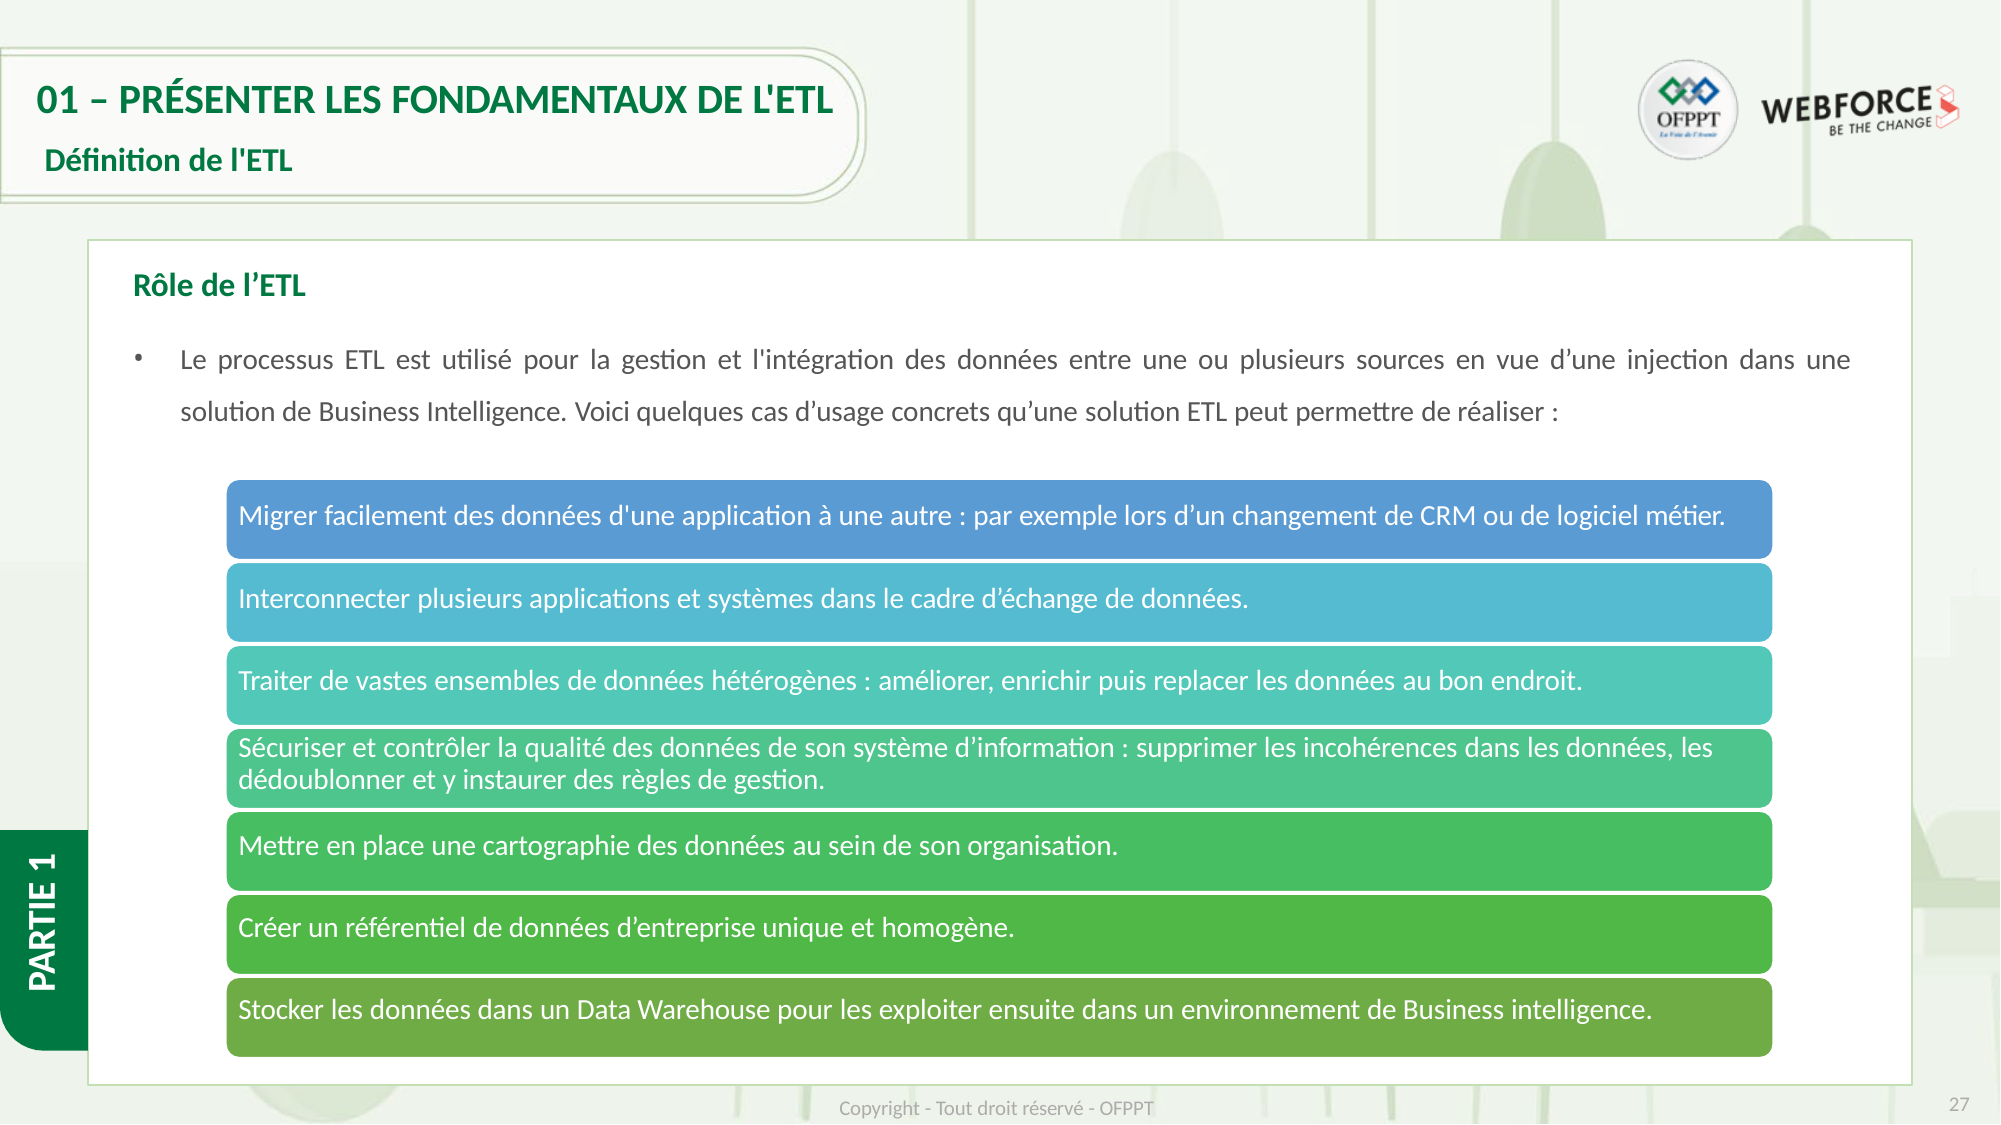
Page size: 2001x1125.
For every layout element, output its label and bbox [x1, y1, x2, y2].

picture [0, 0, 2000, 1125]
text_box [0, 239, 1913, 1087]
text_box [224, 477, 1775, 1060]
